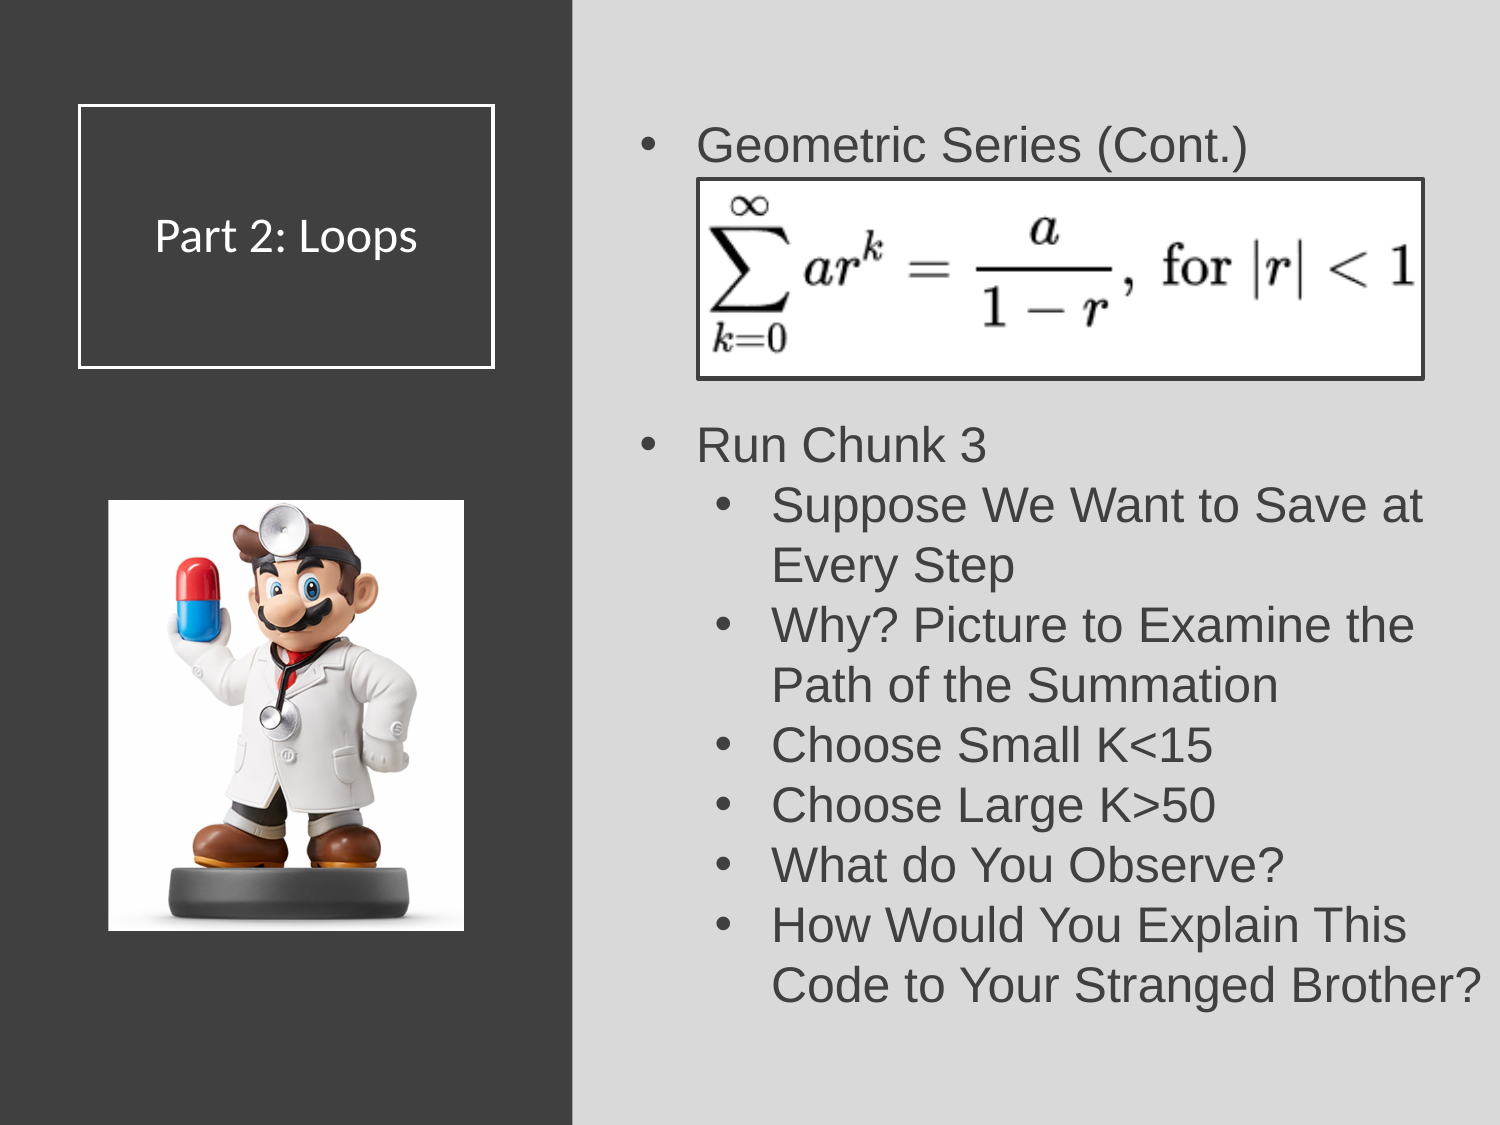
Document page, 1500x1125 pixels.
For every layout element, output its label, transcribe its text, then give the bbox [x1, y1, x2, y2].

picture [699, 181, 1421, 377]
text_box [0, 0, 573, 1125]
text_box Geometric Series (Cont.) Run Chunk 3 Suppose We Want to Save at Every Step Why? Picture to Examine the Path of the Summation Choose Small K<15 Choose Large K>50 What do You Observe? How Would You Explain This Code to Your Stranged Brother? [624, 105, 1500, 1021]
title Part 2: Loops [78, 105, 494, 368]
picture [107, 499, 465, 931]
